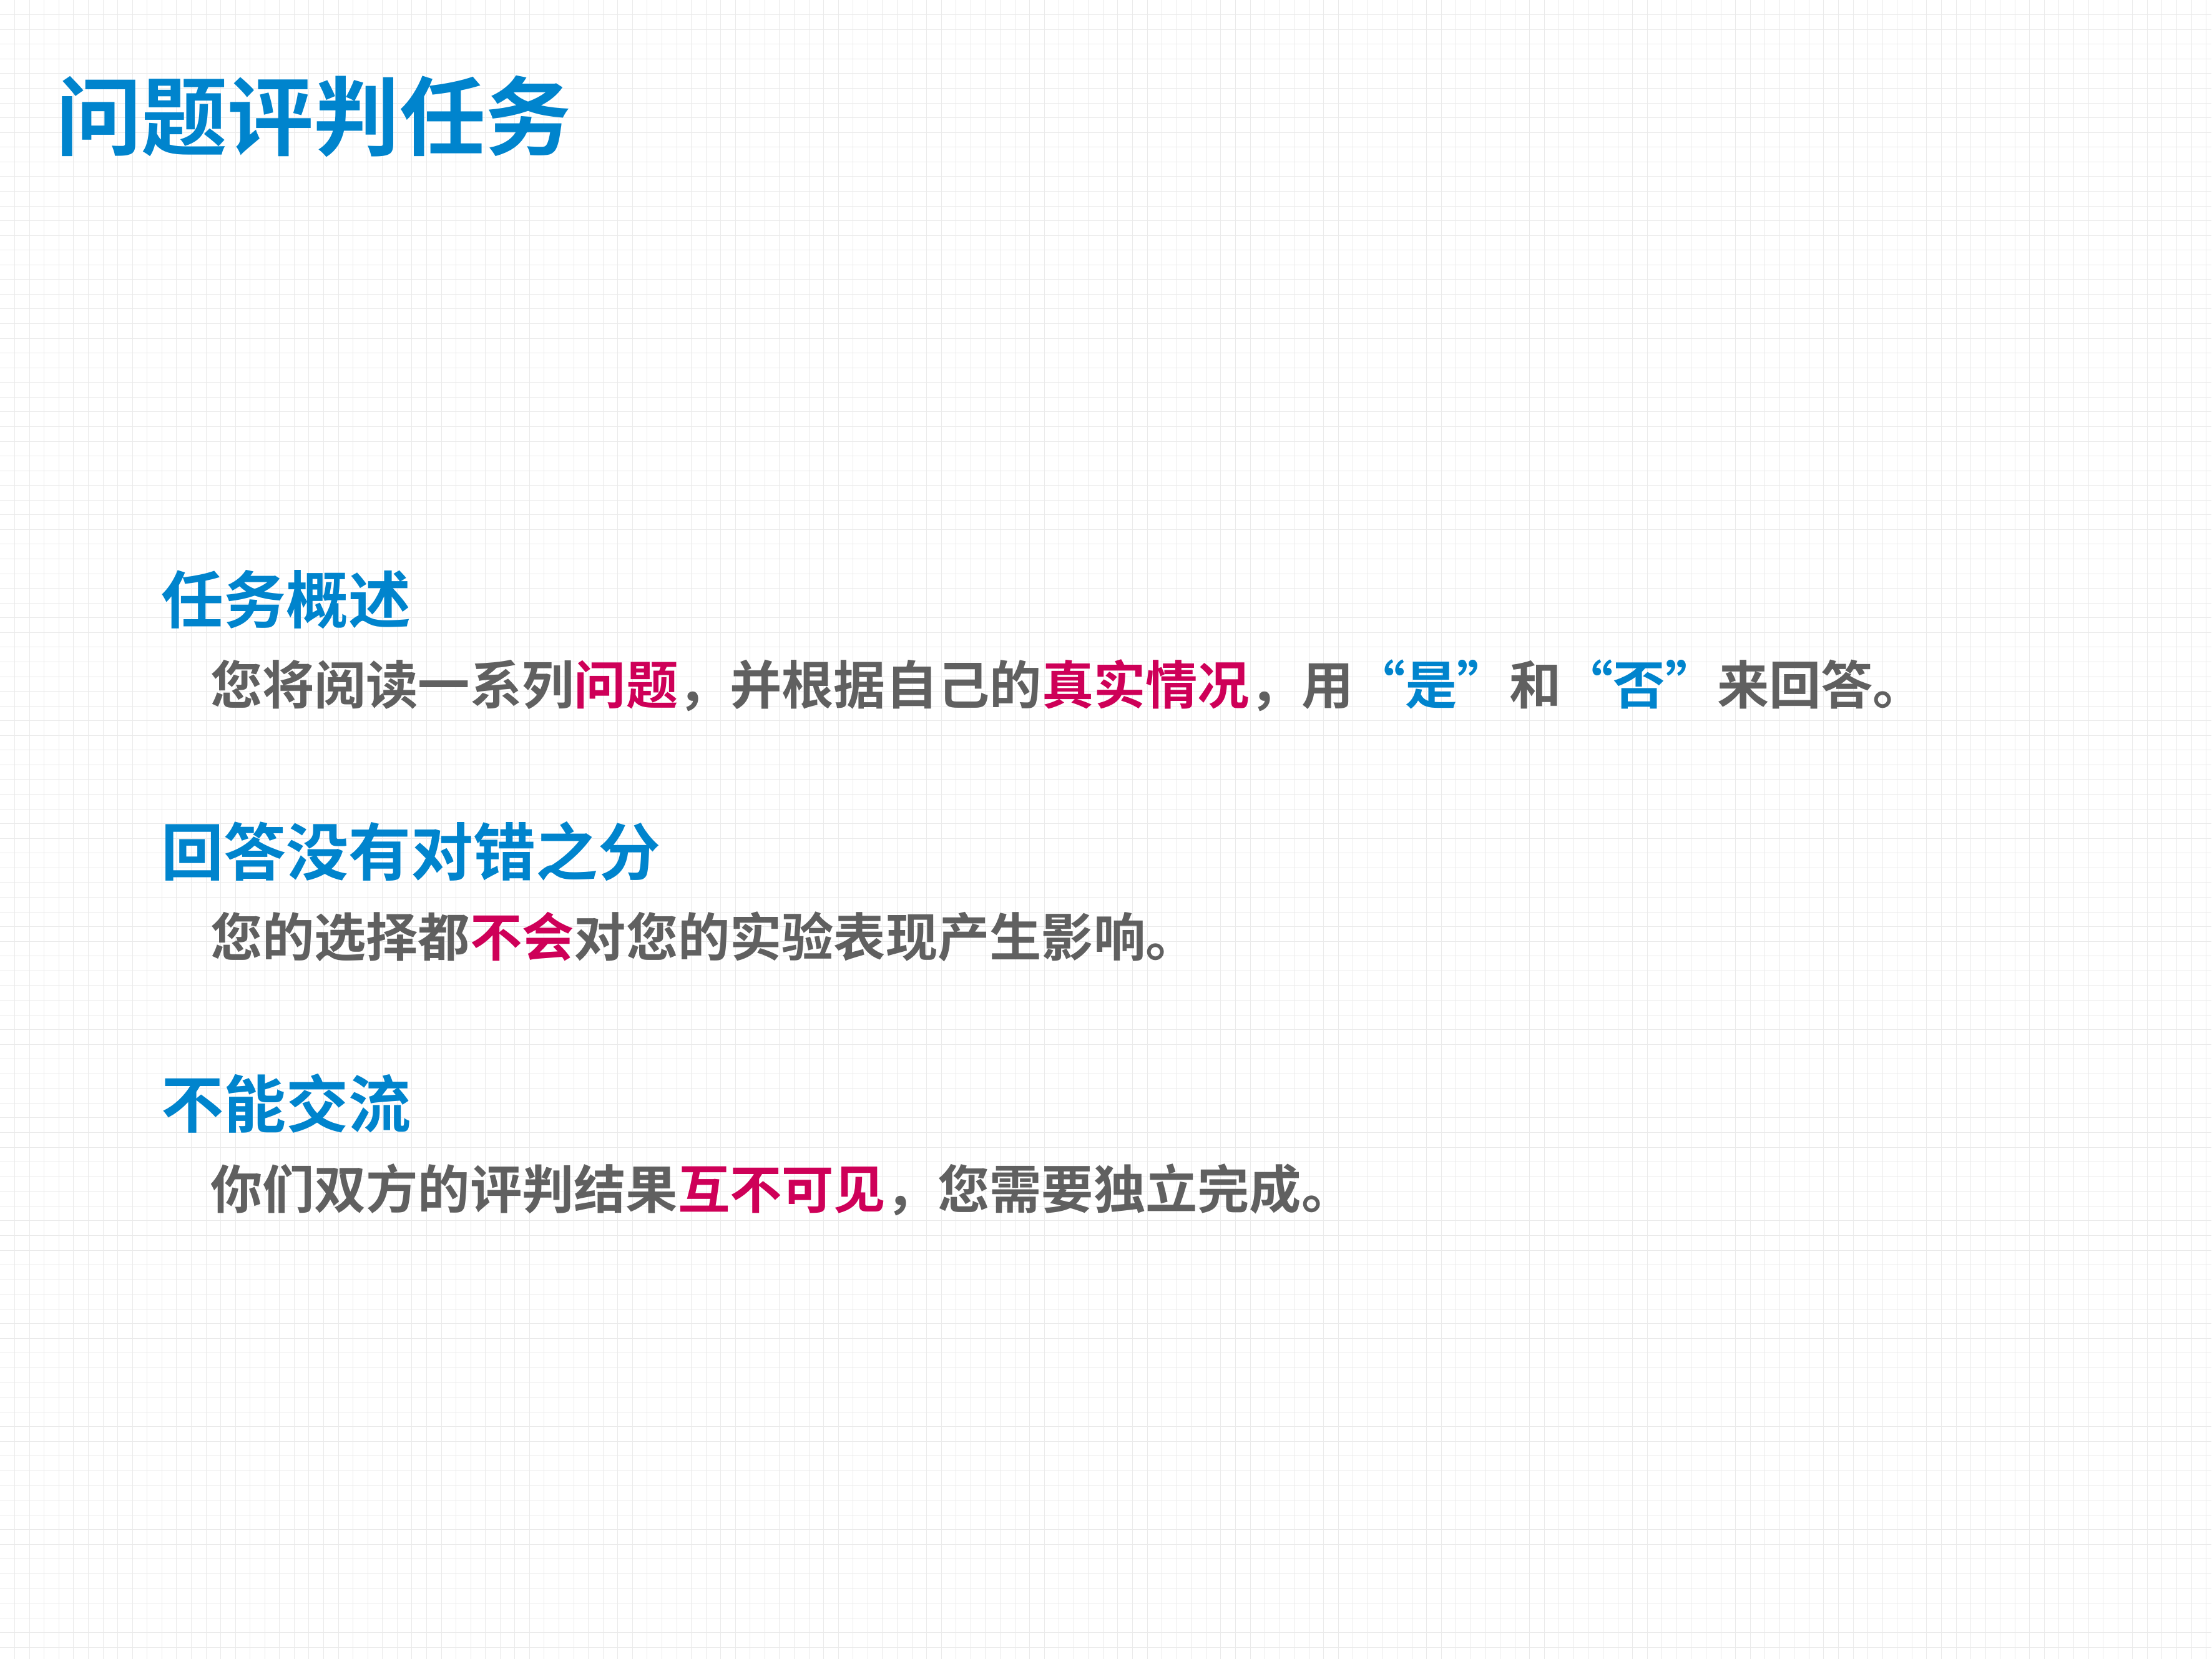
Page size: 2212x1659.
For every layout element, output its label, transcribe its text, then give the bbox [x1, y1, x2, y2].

list 任务概述 您将阅读一系列问题，并根据自己的真实情况，用“是”和“否”来回答。 回答没有对错之分 您的选择都不会对您的实验表现产生影响。 不能交流 你们双方的评判结果互不可见，您需要独立完成。 [152, 242, 2060, 1538]
title 问题评判任务 [46, 0, 1484, 243]
